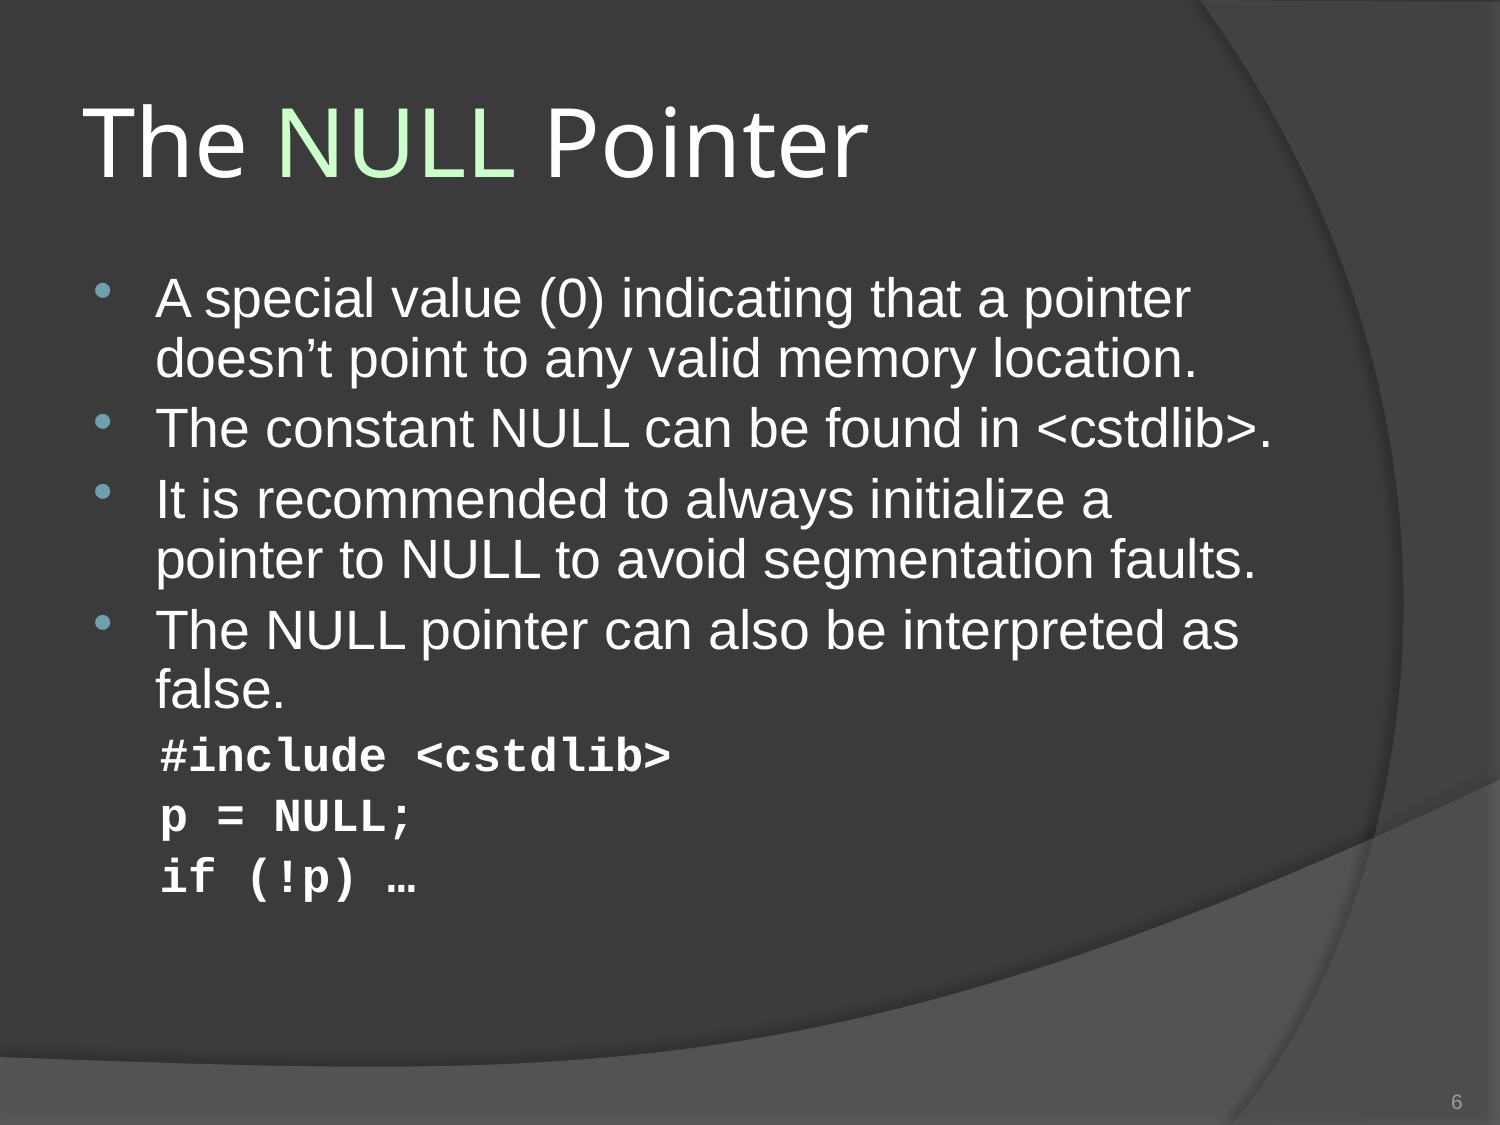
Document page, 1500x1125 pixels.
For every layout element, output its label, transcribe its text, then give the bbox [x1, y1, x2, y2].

list A special value (0) indicating that a pointer doesn’t point to any valid memory location. The constant NULL can be found in <cstdlib>. It is recommended to always initialize a pointer to NULL to avoid segmentation faults. The NULL pointer can also be interpreted as false. #include <cstdlib> p = NULL; if (!p) … [75, 262, 1300, 1005]
slide_number 6 [1337, 1053, 1463, 1114]
title The NULL Pointer [75, 45, 1300, 233]
